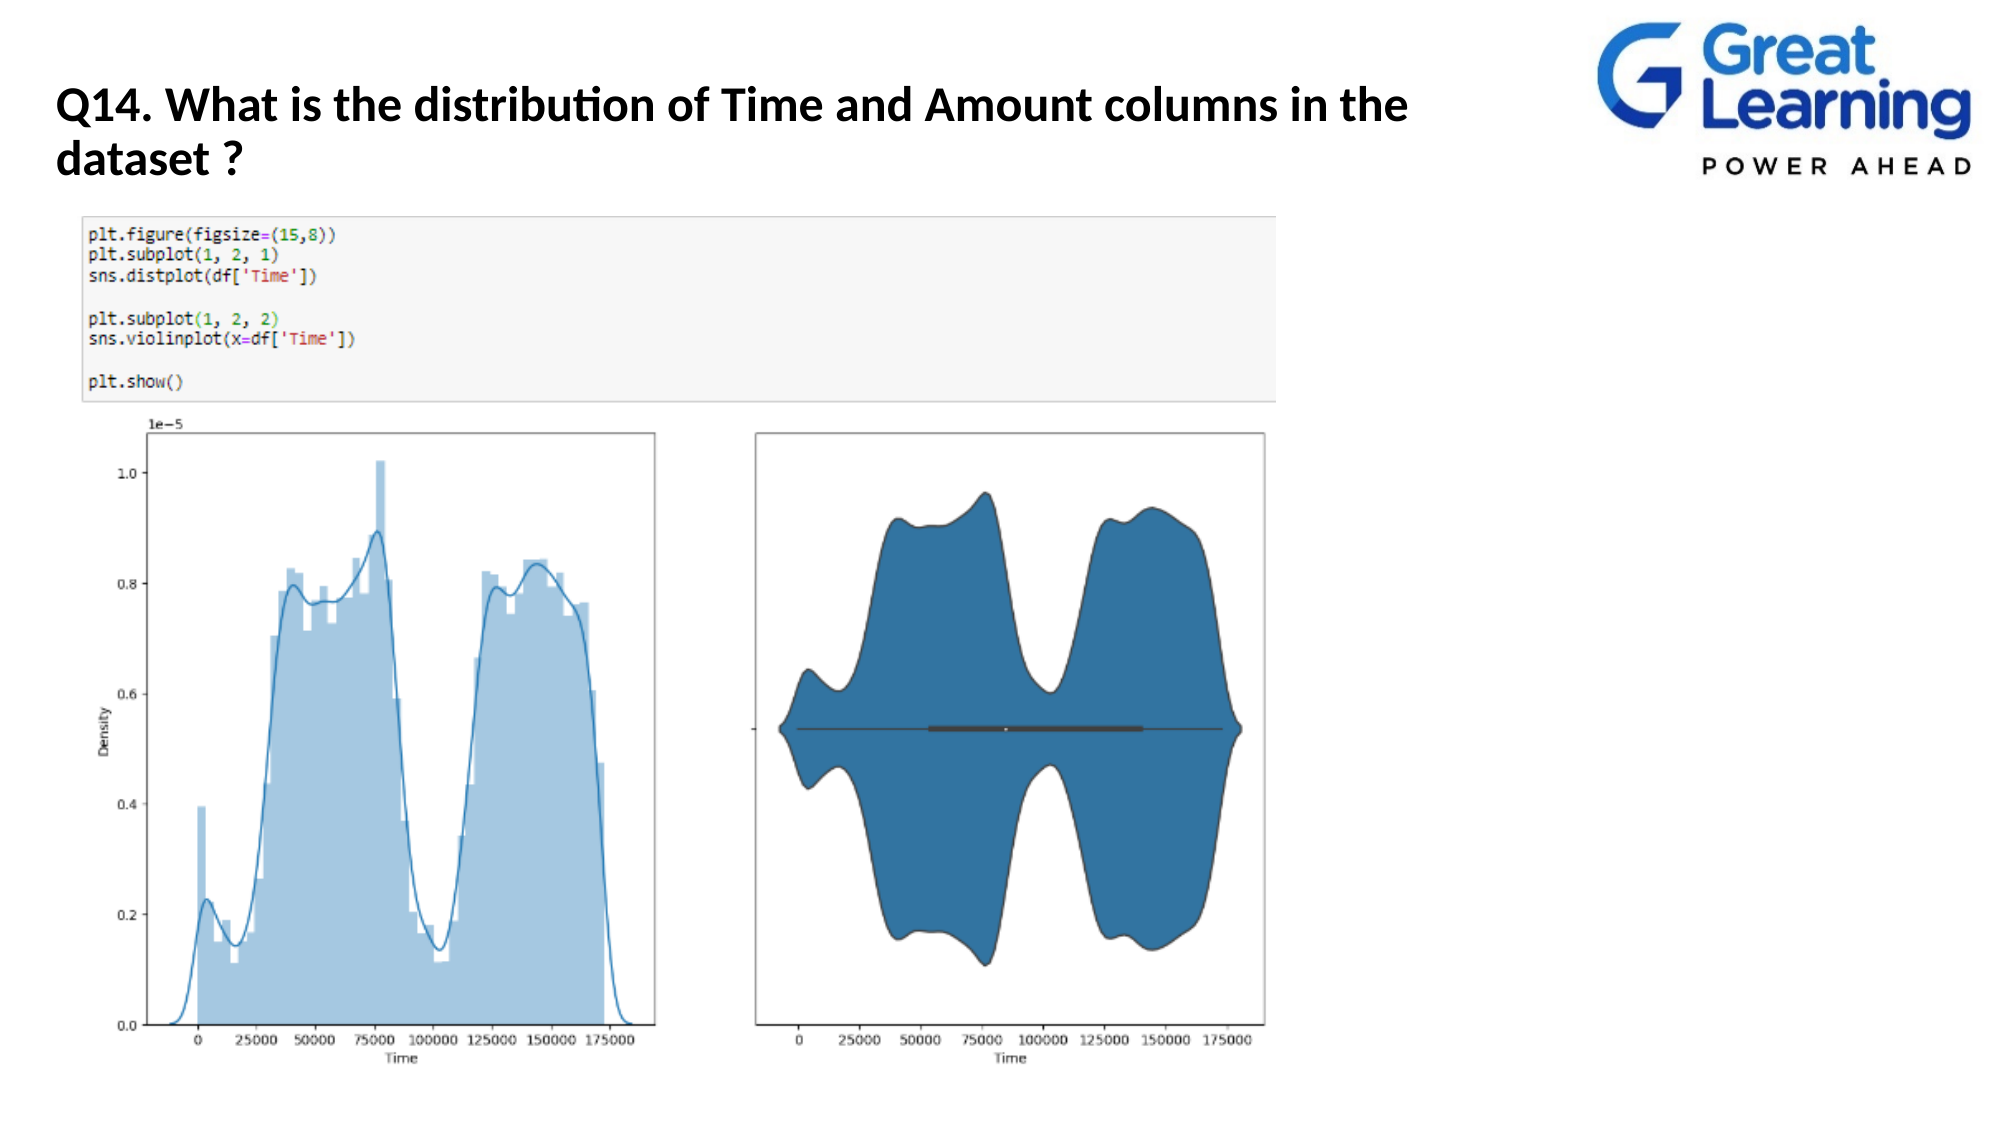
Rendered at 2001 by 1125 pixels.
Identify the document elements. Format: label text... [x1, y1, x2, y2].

picture [1571, 0, 2000, 192]
title Q14. What is the distribution of Time and Amount columns in the dataset ? [40, 59, 1493, 259]
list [77, 216, 1276, 1084]
